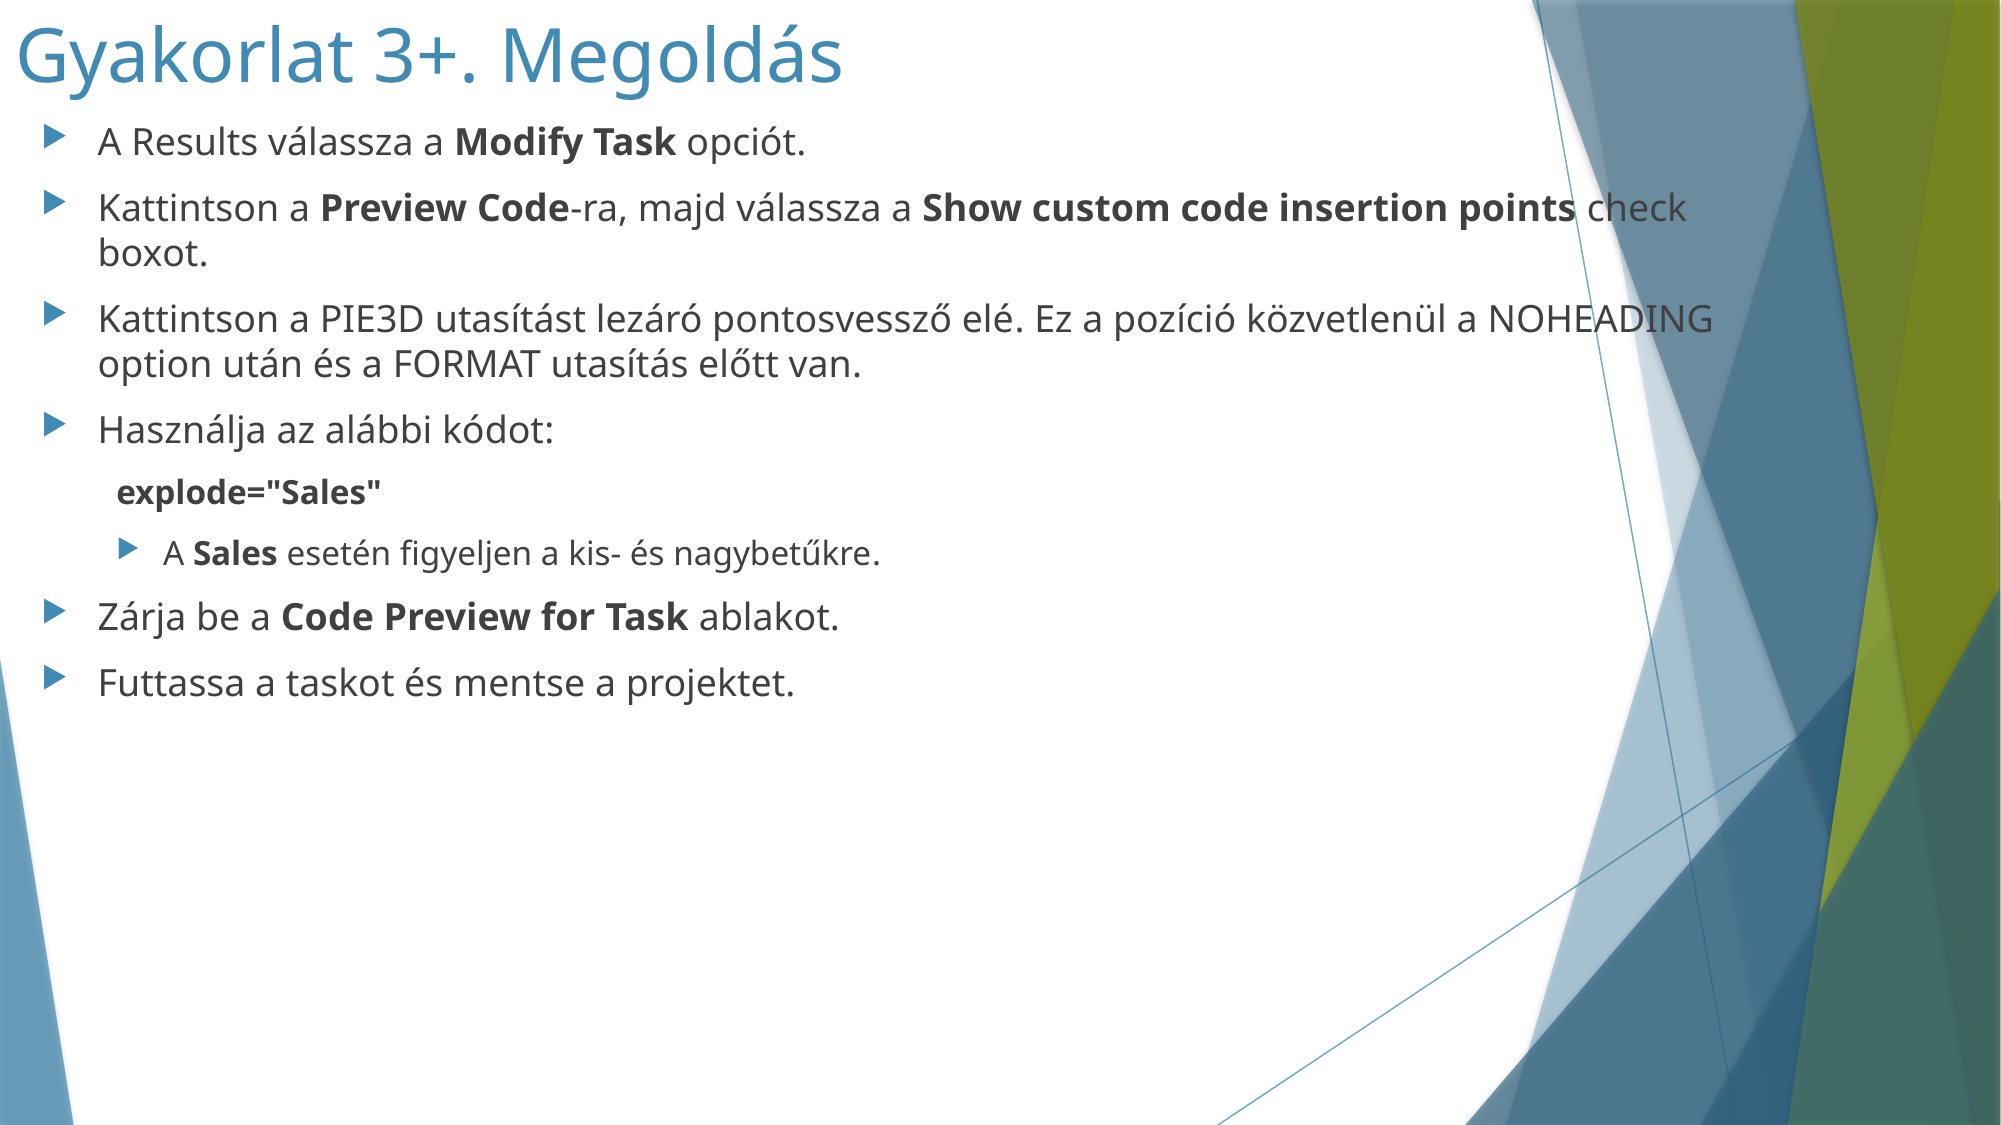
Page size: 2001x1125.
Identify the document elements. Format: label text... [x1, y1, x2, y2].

title Gyakorlat 3+. Megoldás [0, 0, 1411, 217]
list A Results válassza a Modify Task opciót. Kattintson a Preview Code-ra, majd válassza a Show custom code insertion points check boxot. Kattintson a PIE3D utasítást lezáró pontosvessző elé. Ez a pozíció közvetlenül a NOHEADING option után és a FORMAT utasítás előtt van. Használja az alábbi kódot: explode="Sales" A Sales esetén figyeljen a kis- és nagybetűkre. Zárja be a Code Preview for Task ablakot. Futtassa a taskot és mentse a projektet. [26, 110, 1798, 1125]
